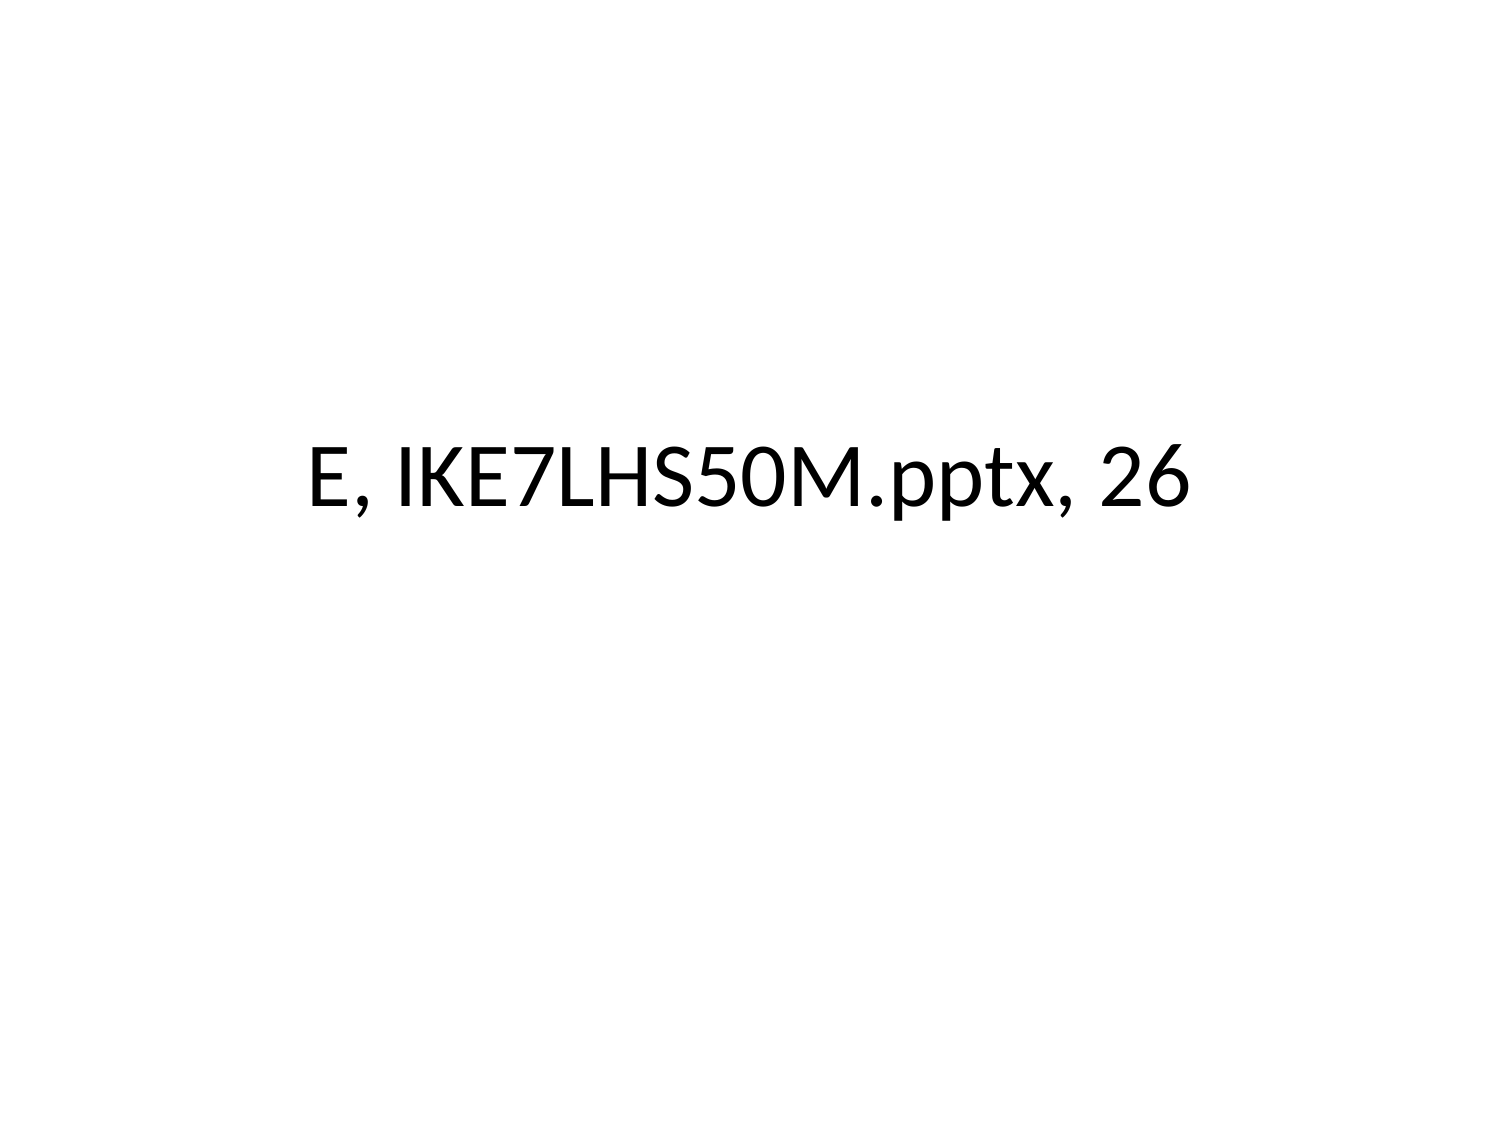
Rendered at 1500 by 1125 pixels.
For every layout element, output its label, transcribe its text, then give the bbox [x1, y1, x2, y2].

title E, IKE7LHS50M.pptx, 26 [112, 349, 1388, 591]
